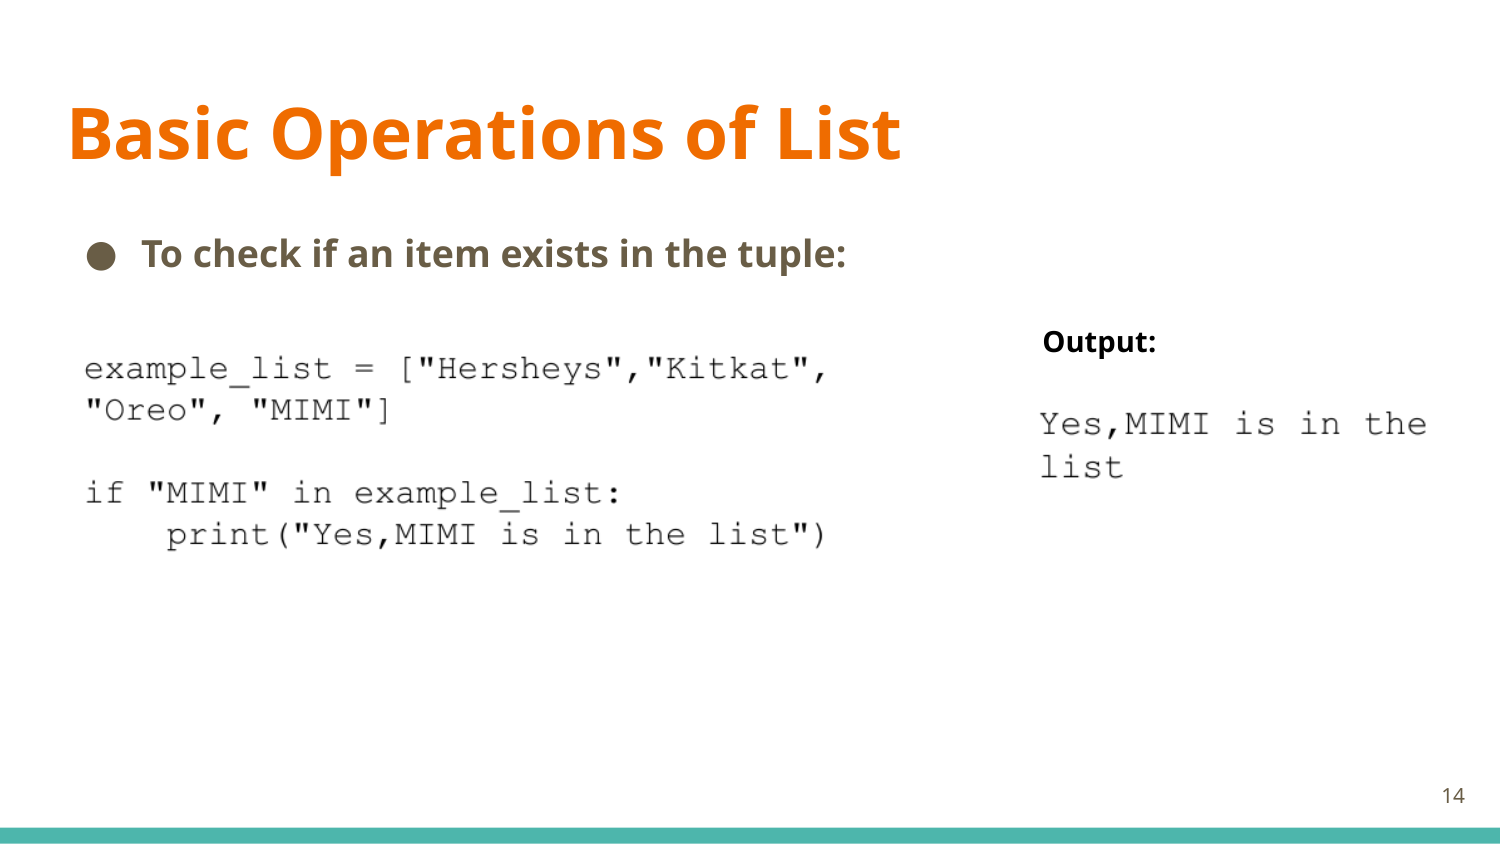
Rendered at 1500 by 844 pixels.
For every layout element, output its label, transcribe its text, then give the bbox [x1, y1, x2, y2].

title Basic Operations of List [51, 72, 1449, 189]
picture [75, 338, 846, 564]
picture [1034, 392, 1471, 510]
list To check if an item exists in the tuple: [51, 207, 1449, 750]
slide_number ‹#› [1389, 764, 1480, 830]
text_box Output: [1027, 307, 1365, 373]
